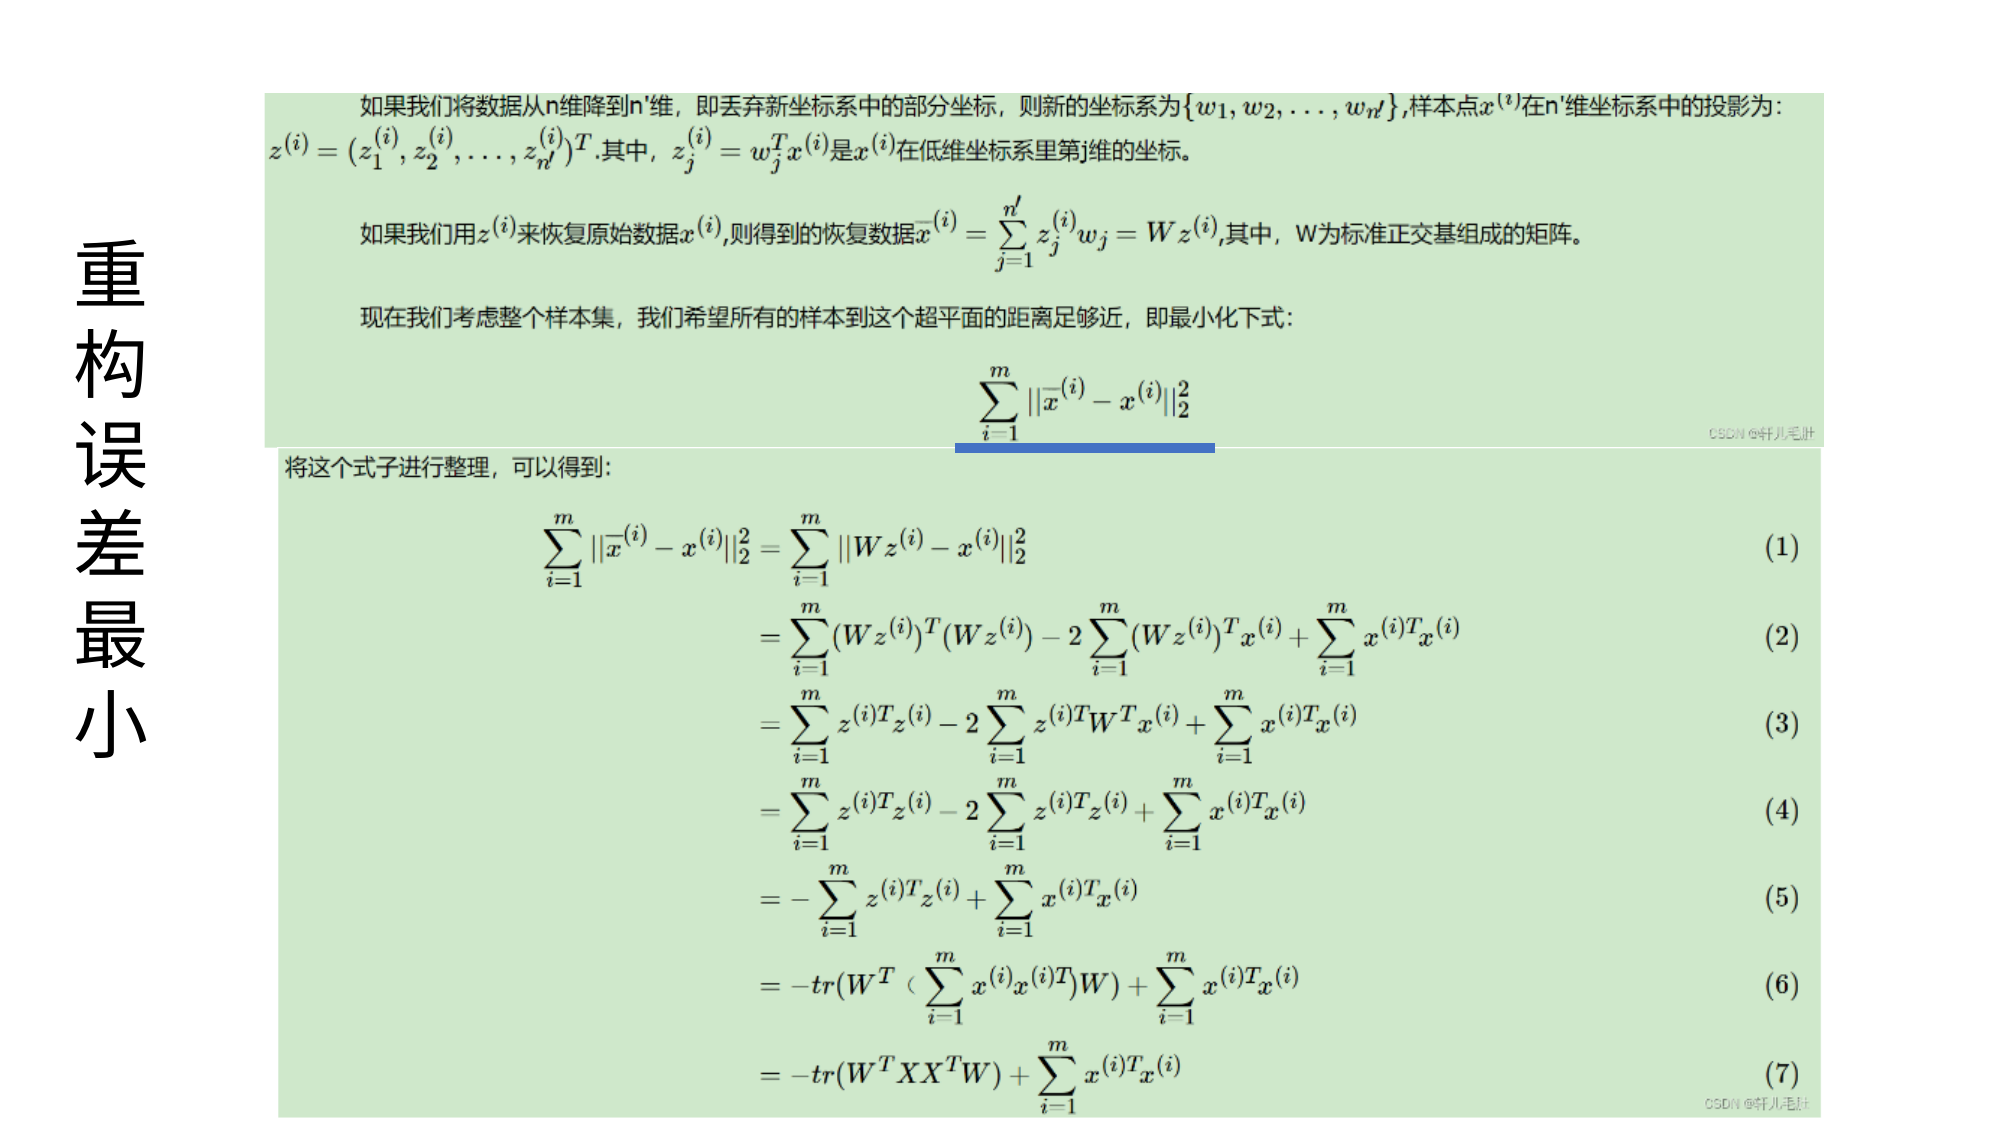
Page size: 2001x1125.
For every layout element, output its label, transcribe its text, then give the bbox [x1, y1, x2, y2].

text_box 重构误差最小 [58, 219, 141, 775]
picture [262, 93, 1824, 1125]
